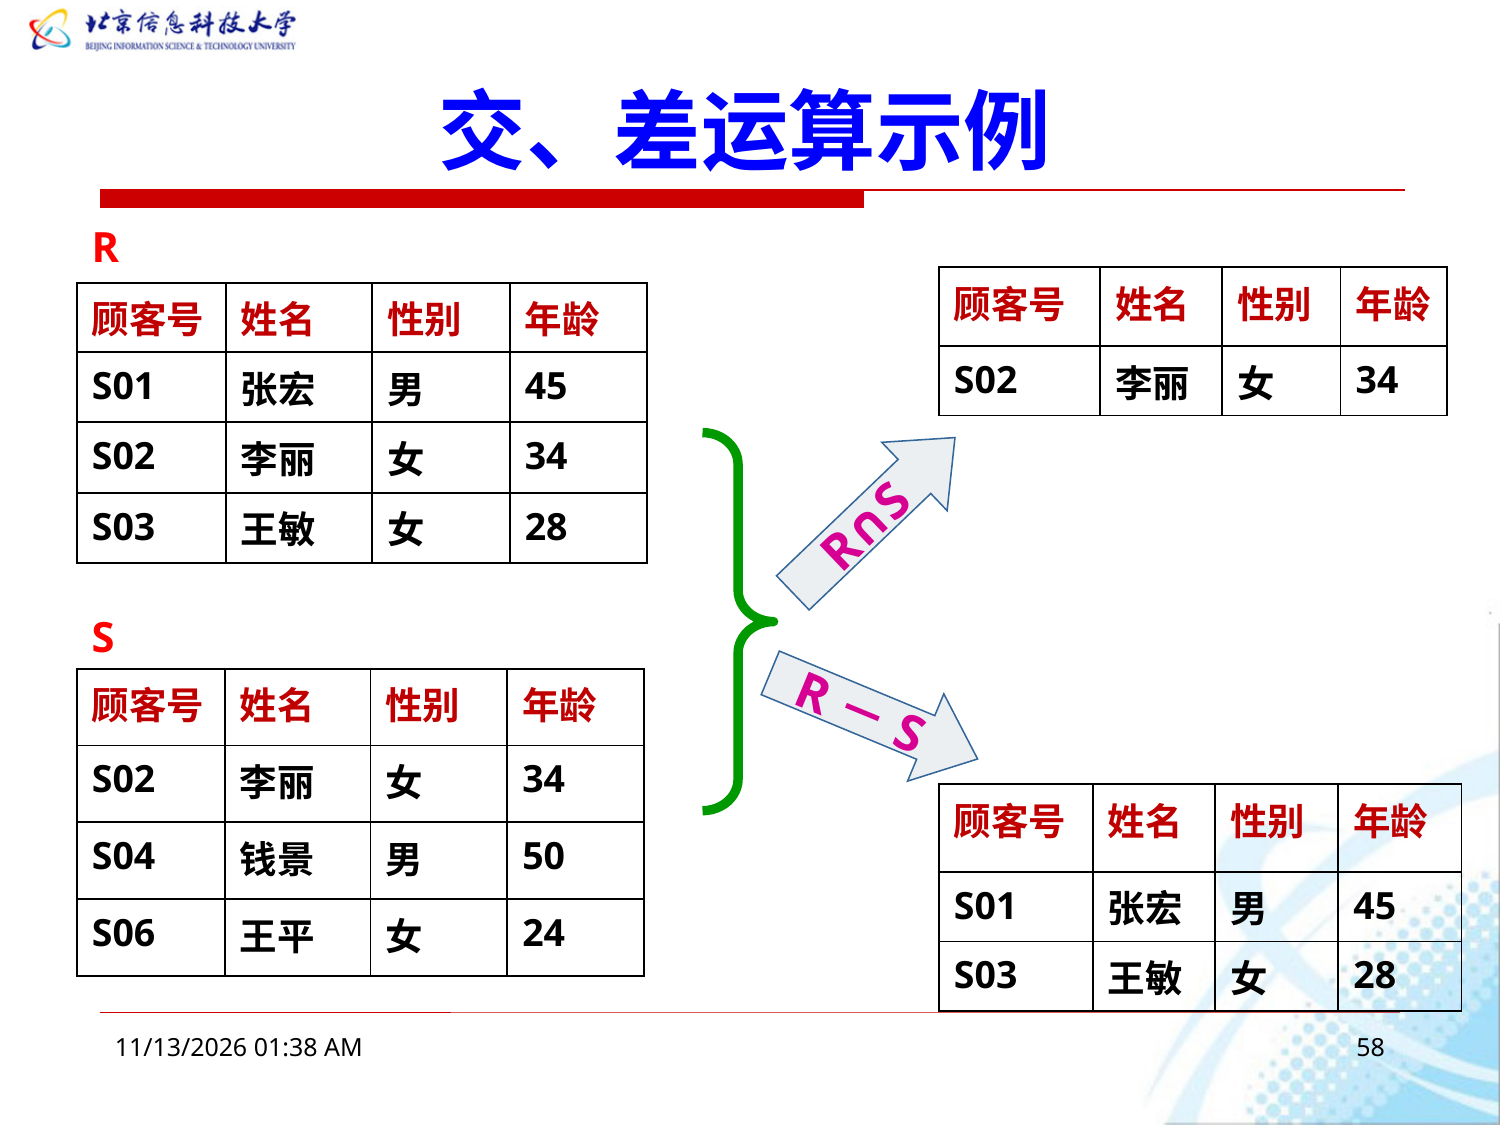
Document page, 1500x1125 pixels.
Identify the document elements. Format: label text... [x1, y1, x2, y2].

table_header 年龄 [1341, 268, 1446, 345]
table_header 顾客号 [940, 785, 1092, 871]
table_cell 28 [511, 494, 646, 562]
table_header 性别 [373, 284, 509, 351]
table_cell S02 [940, 347, 1099, 415]
table_cell 34 [511, 423, 646, 492]
table_header 顾客号 [78, 670, 224, 745]
text_box S [76, 603, 219, 668]
table_header 年龄 [511, 284, 646, 351]
title 交、差运算示例 [88, 54, 1402, 190]
table_cell 女 [371, 746, 506, 821]
table_cell 男 [371, 823, 506, 898]
table_header 姓名 [1101, 268, 1221, 345]
table_header 顾客号 [940, 268, 1099, 345]
text_box R∩S [776, 437, 955, 610]
table_header 性别 [1223, 268, 1340, 345]
table_cell 女 [373, 494, 509, 562]
table_cell S01 [78, 353, 225, 421]
table_header 性别 [371, 670, 506, 745]
table_cell 张宏 [227, 353, 371, 421]
picture [0, 0, 1500, 1125]
text_box R [76, 213, 219, 279]
table_cell 50 [508, 823, 643, 898]
table_header 年龄 [1339, 785, 1461, 871]
table_cell 34 [508, 746, 643, 821]
text_box R－S [761, 651, 978, 782]
table_cell 王平 [226, 900, 370, 975]
table_cell 李丽 [227, 423, 371, 492]
table_cell S03 [940, 942, 1092, 1010]
table_cell 男 [1216, 873, 1337, 941]
table_cell S04 [78, 823, 224, 898]
table_cell S02 [78, 746, 224, 821]
text_box [702, 432, 774, 811]
table_cell 王敏 [227, 494, 371, 562]
table_cell 34 [1341, 347, 1446, 415]
table_cell 李丽 [1101, 347, 1221, 415]
table_cell 李丽 [226, 746, 370, 821]
table_cell S03 [78, 494, 225, 562]
table_cell 45 [511, 353, 646, 421]
table_cell 女 [1216, 942, 1337, 1010]
table_cell S02 [78, 423, 225, 492]
table_cell 王敏 [1094, 942, 1214, 1010]
table_cell 45 [1339, 873, 1461, 941]
table_cell 女 [371, 900, 506, 975]
table_cell 钱景 [226, 823, 370, 898]
table_header 姓名 [1094, 785, 1214, 871]
table_header 姓名 [226, 670, 370, 745]
table_header 姓名 [227, 284, 371, 351]
table_header 性别 [1216, 785, 1337, 871]
table_header 顾客号 [78, 284, 225, 351]
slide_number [99, 1024, 426, 1103]
table_cell 28 [1339, 942, 1461, 1010]
table_cell 女 [1223, 347, 1340, 415]
slide_number 58 [1074, 1024, 1401, 1103]
table_cell S01 [940, 873, 1092, 941]
table_cell 女 [373, 423, 509, 492]
table_cell S06 [78, 900, 224, 975]
table_cell 张宏 [1094, 873, 1214, 941]
table_cell 男 [373, 353, 509, 421]
table_header 年龄 [508, 670, 643, 745]
table_cell 24 [508, 900, 643, 975]
